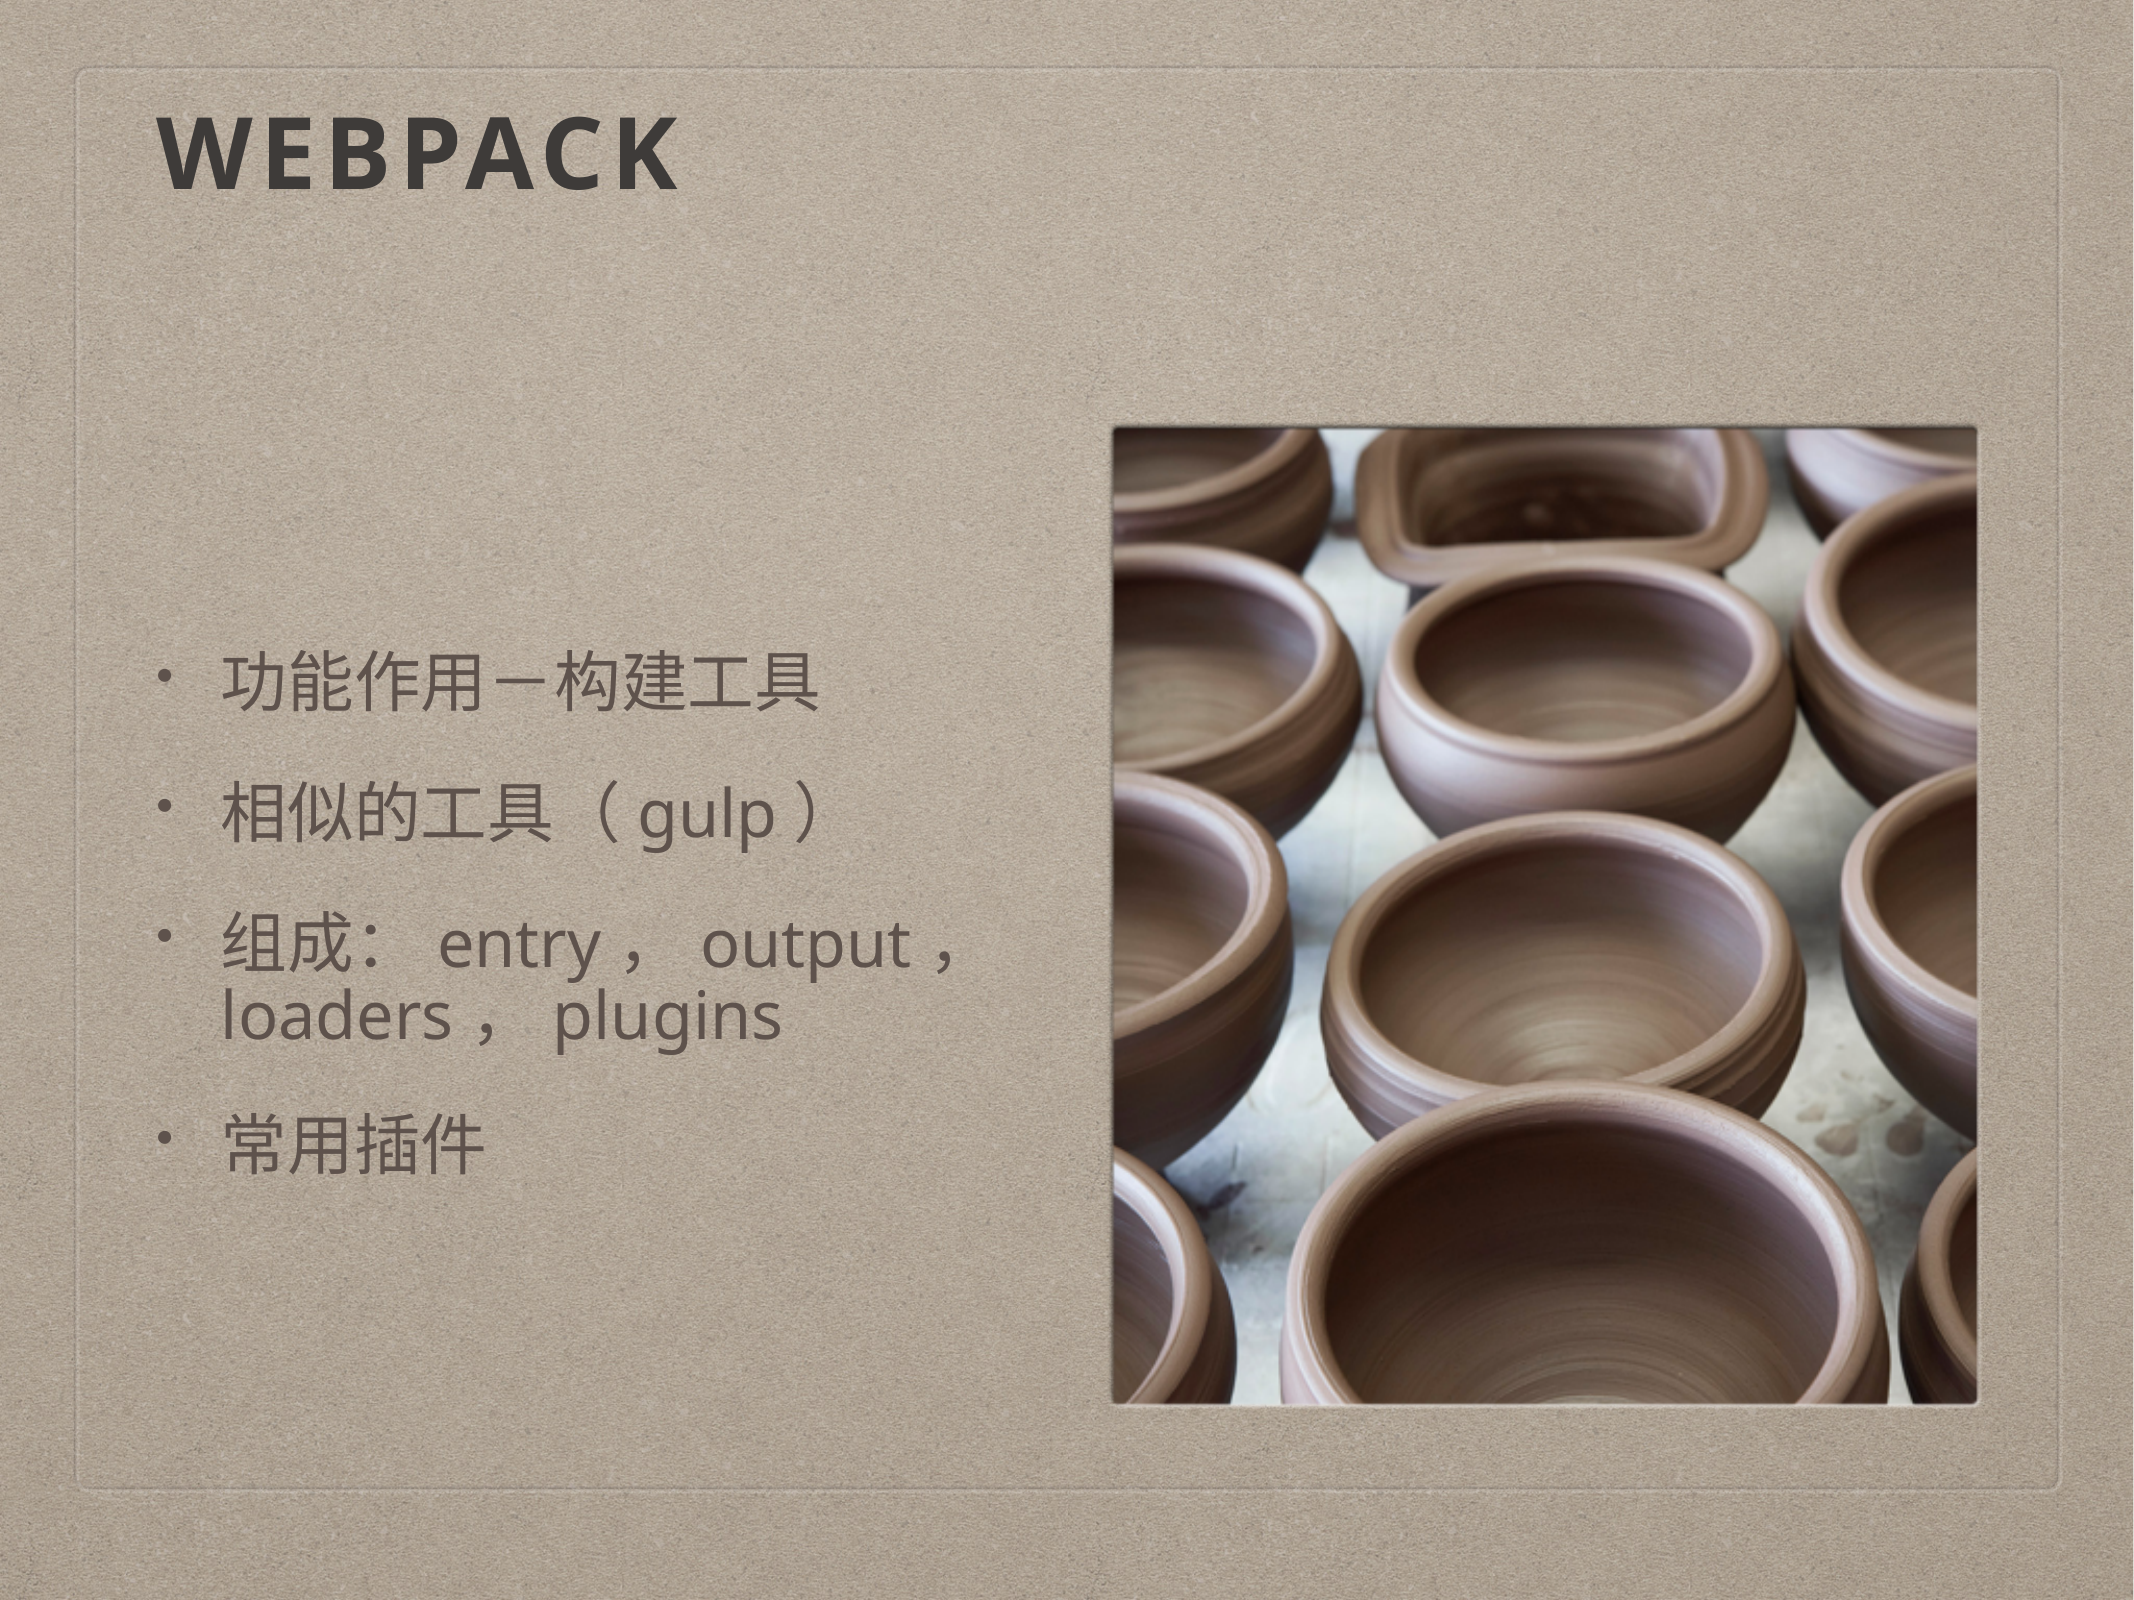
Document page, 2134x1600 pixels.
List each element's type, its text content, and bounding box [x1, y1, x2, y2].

title webpack [147, 103, 1986, 386]
list 功能作用－构建工具 相似的工具（gulp） 组成：entry，output，loaders，plugins 常用插件 [147, 426, 1024, 1407]
picture [0, 0, 2134, 1600]
